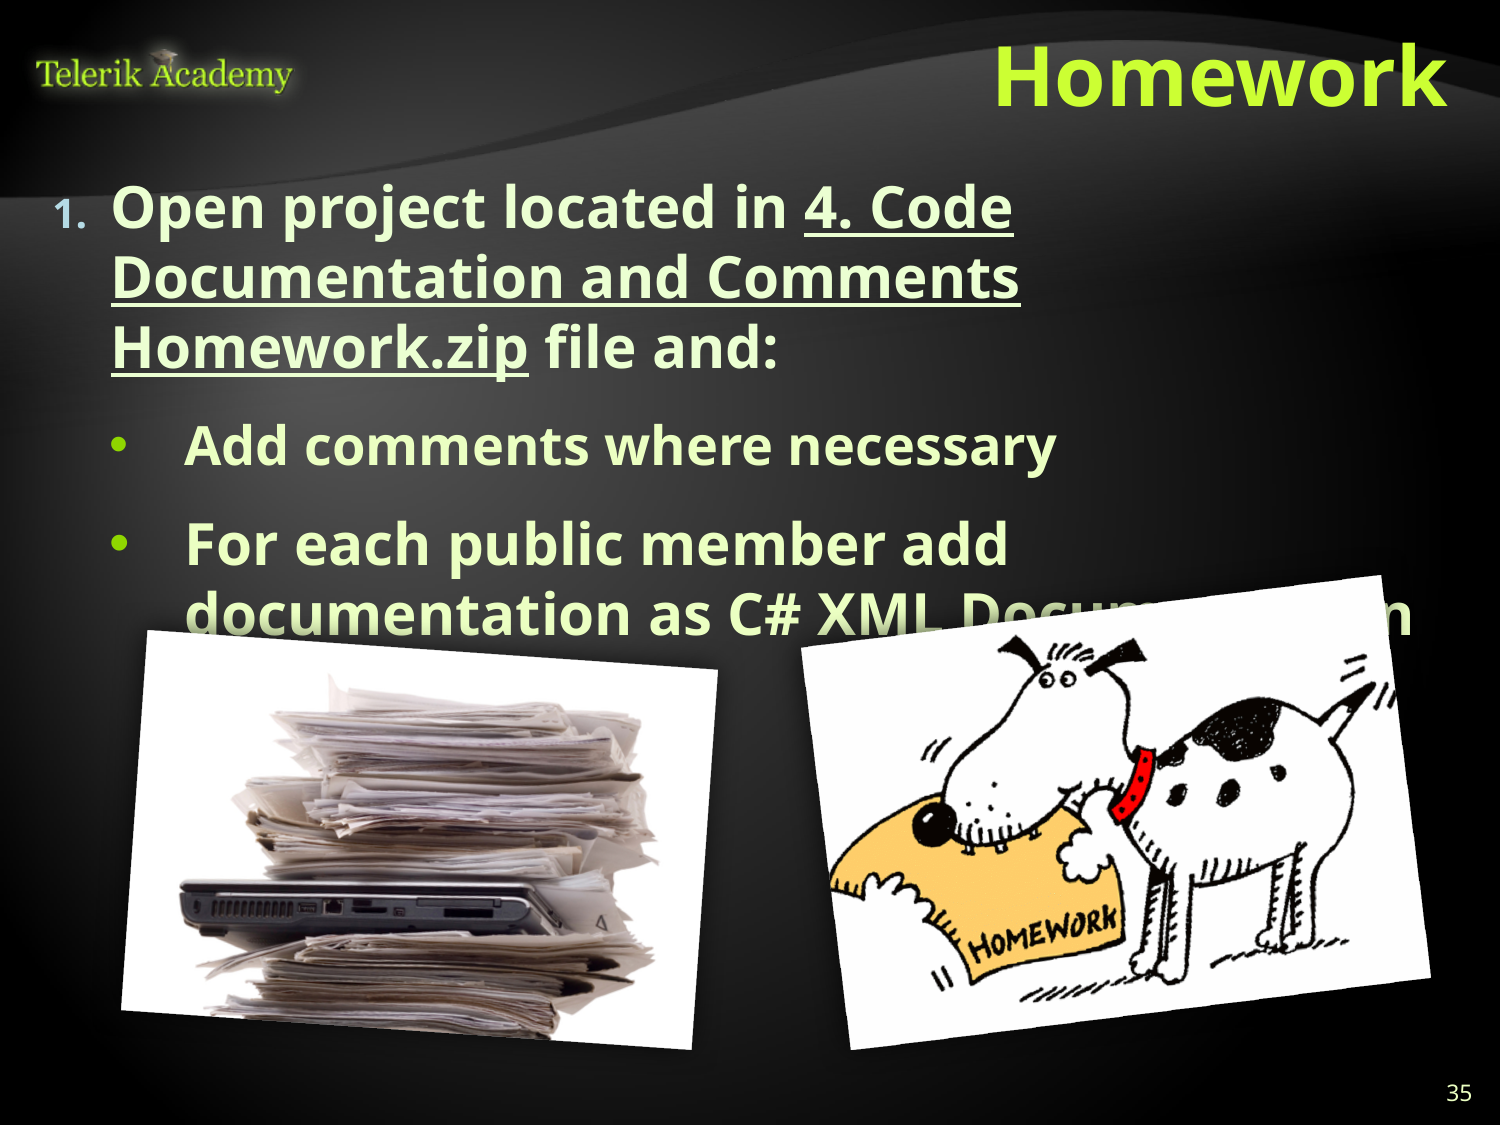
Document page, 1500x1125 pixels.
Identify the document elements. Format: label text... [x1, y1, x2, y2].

list Open project located in 4. Code Documentation and Comments Homework.zip file and: Add comments where necessary For each public member add documentation as C# XML Documentation Comments [37, 162, 1450, 1075]
slide_number 35 [1412, 1074, 1488, 1113]
title Homework [300, 12, 1463, 150]
picture [0, 0, 1500, 1125]
